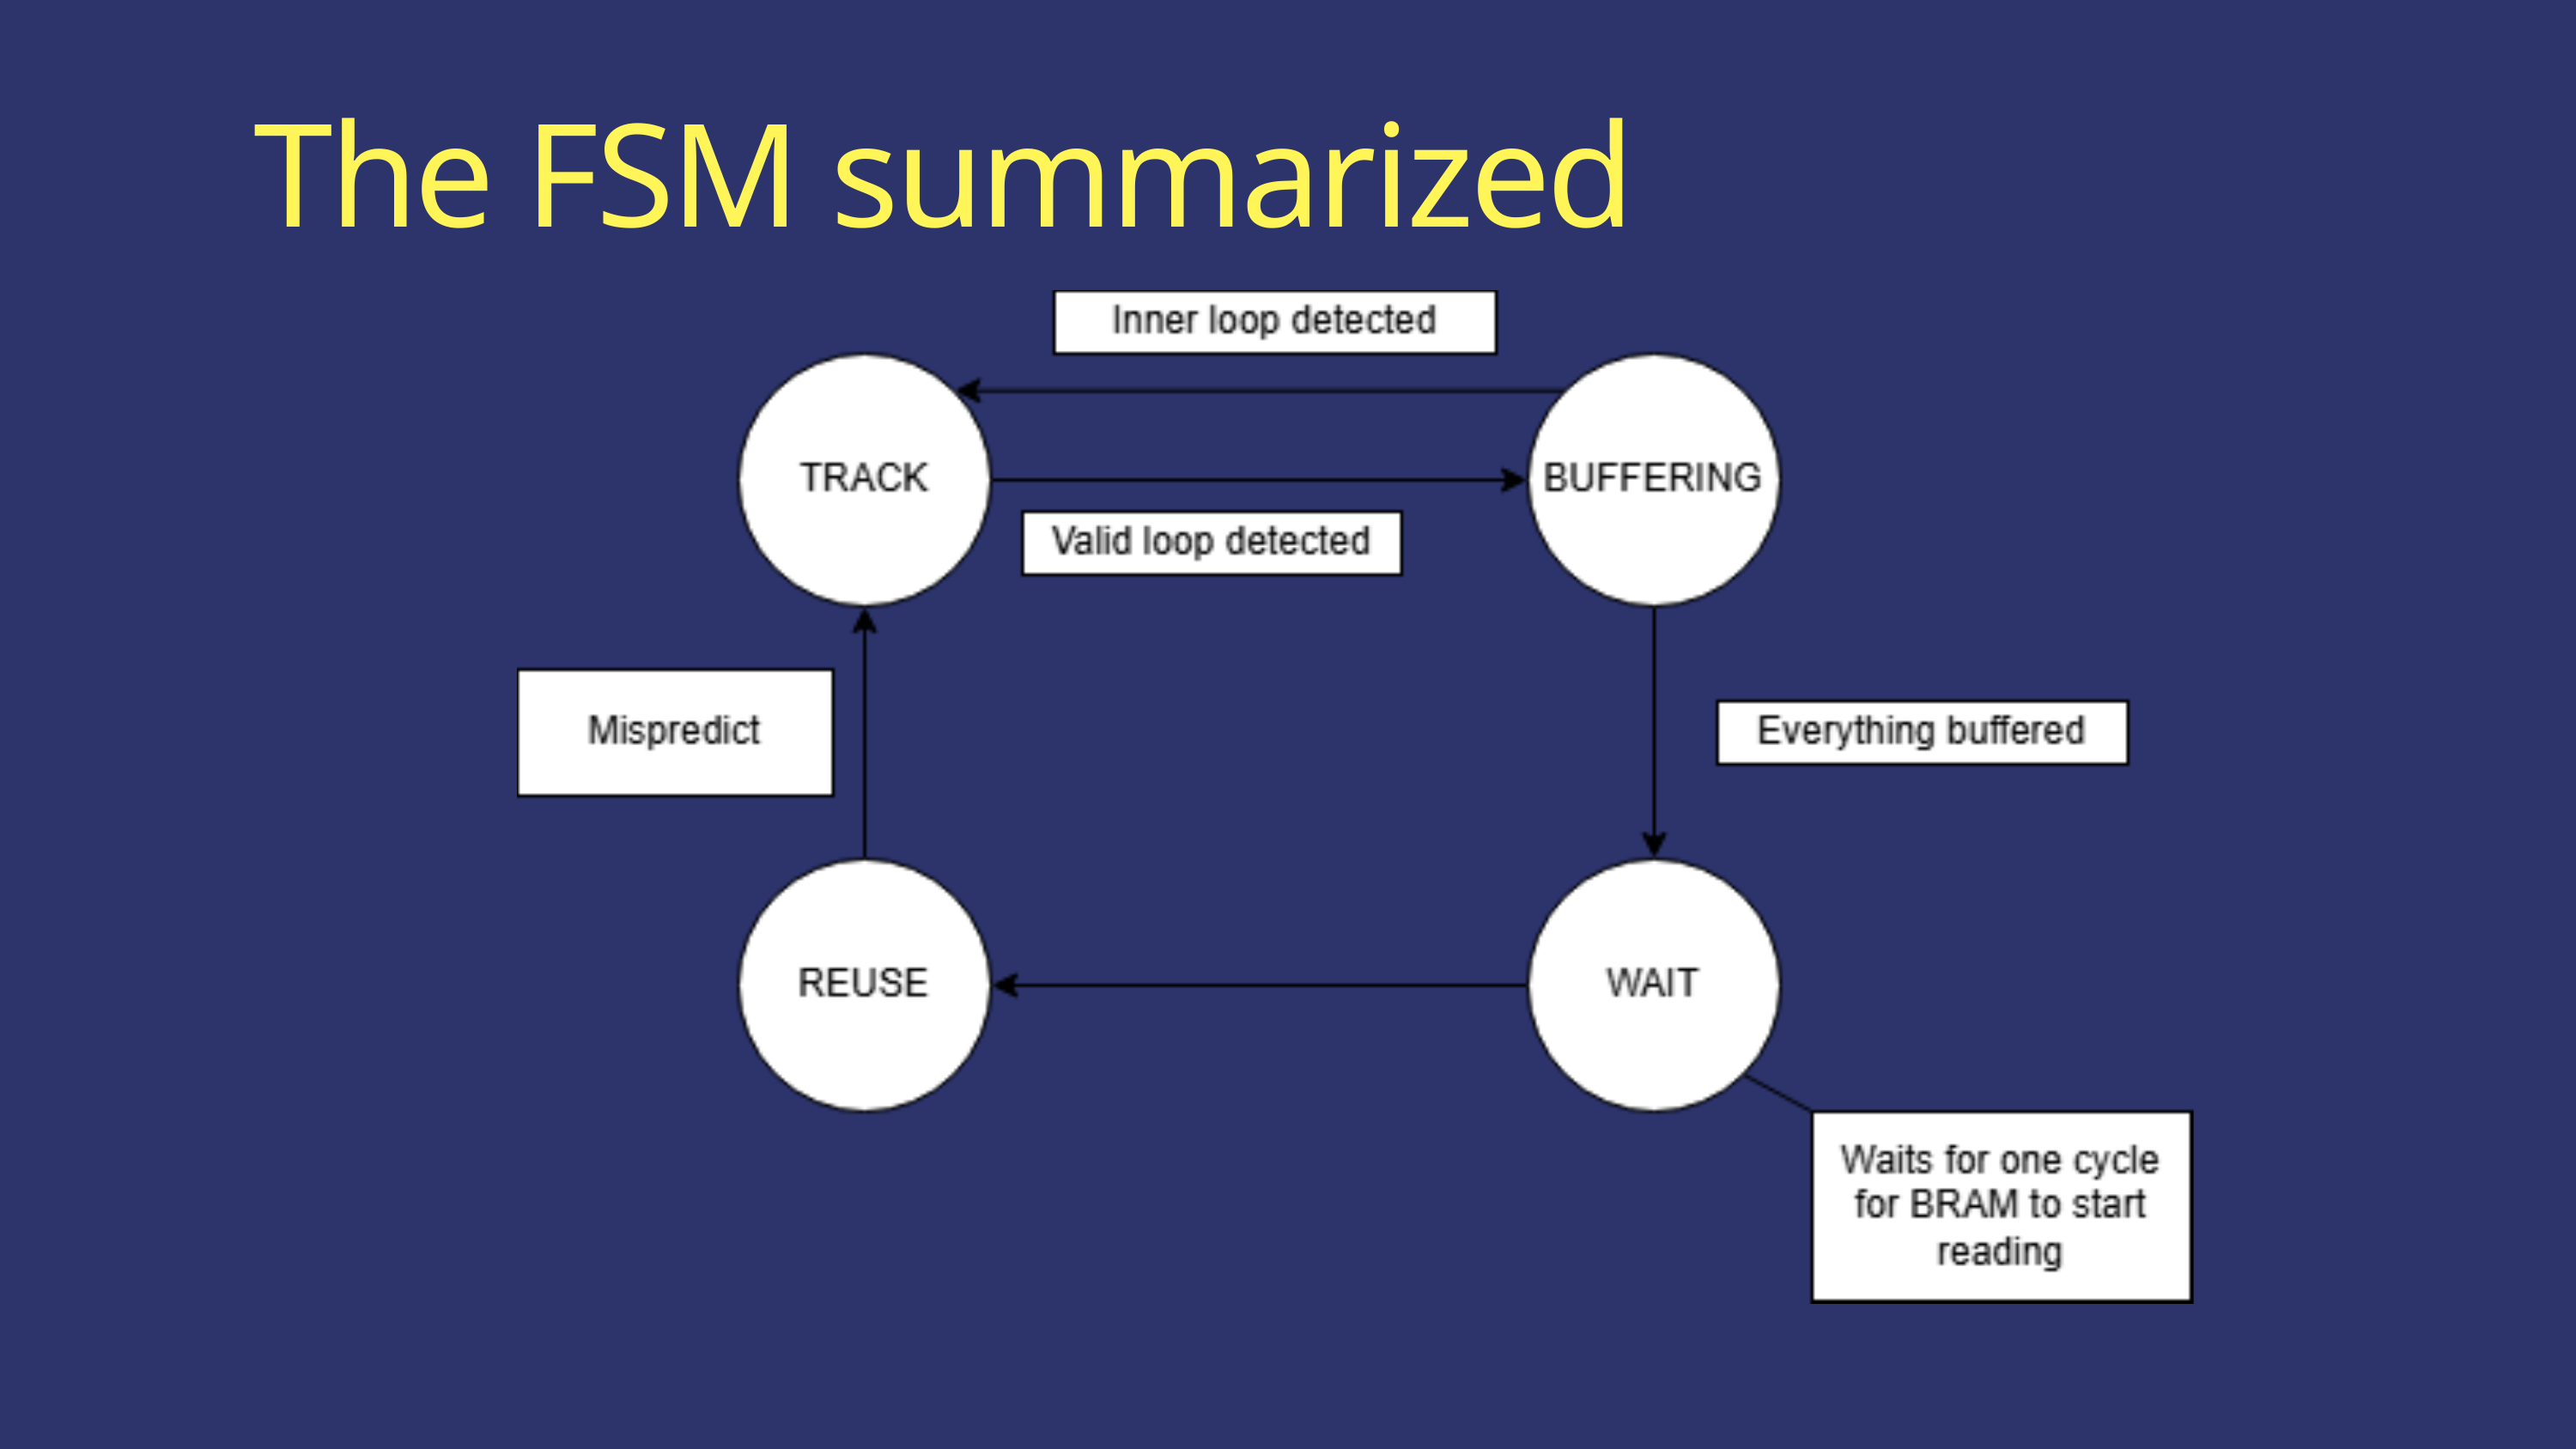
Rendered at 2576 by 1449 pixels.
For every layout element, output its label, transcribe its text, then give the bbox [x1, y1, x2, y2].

text_box The FSM summarized [253, 83, 2194, 256]
text_box [517, 290, 2194, 1304]
